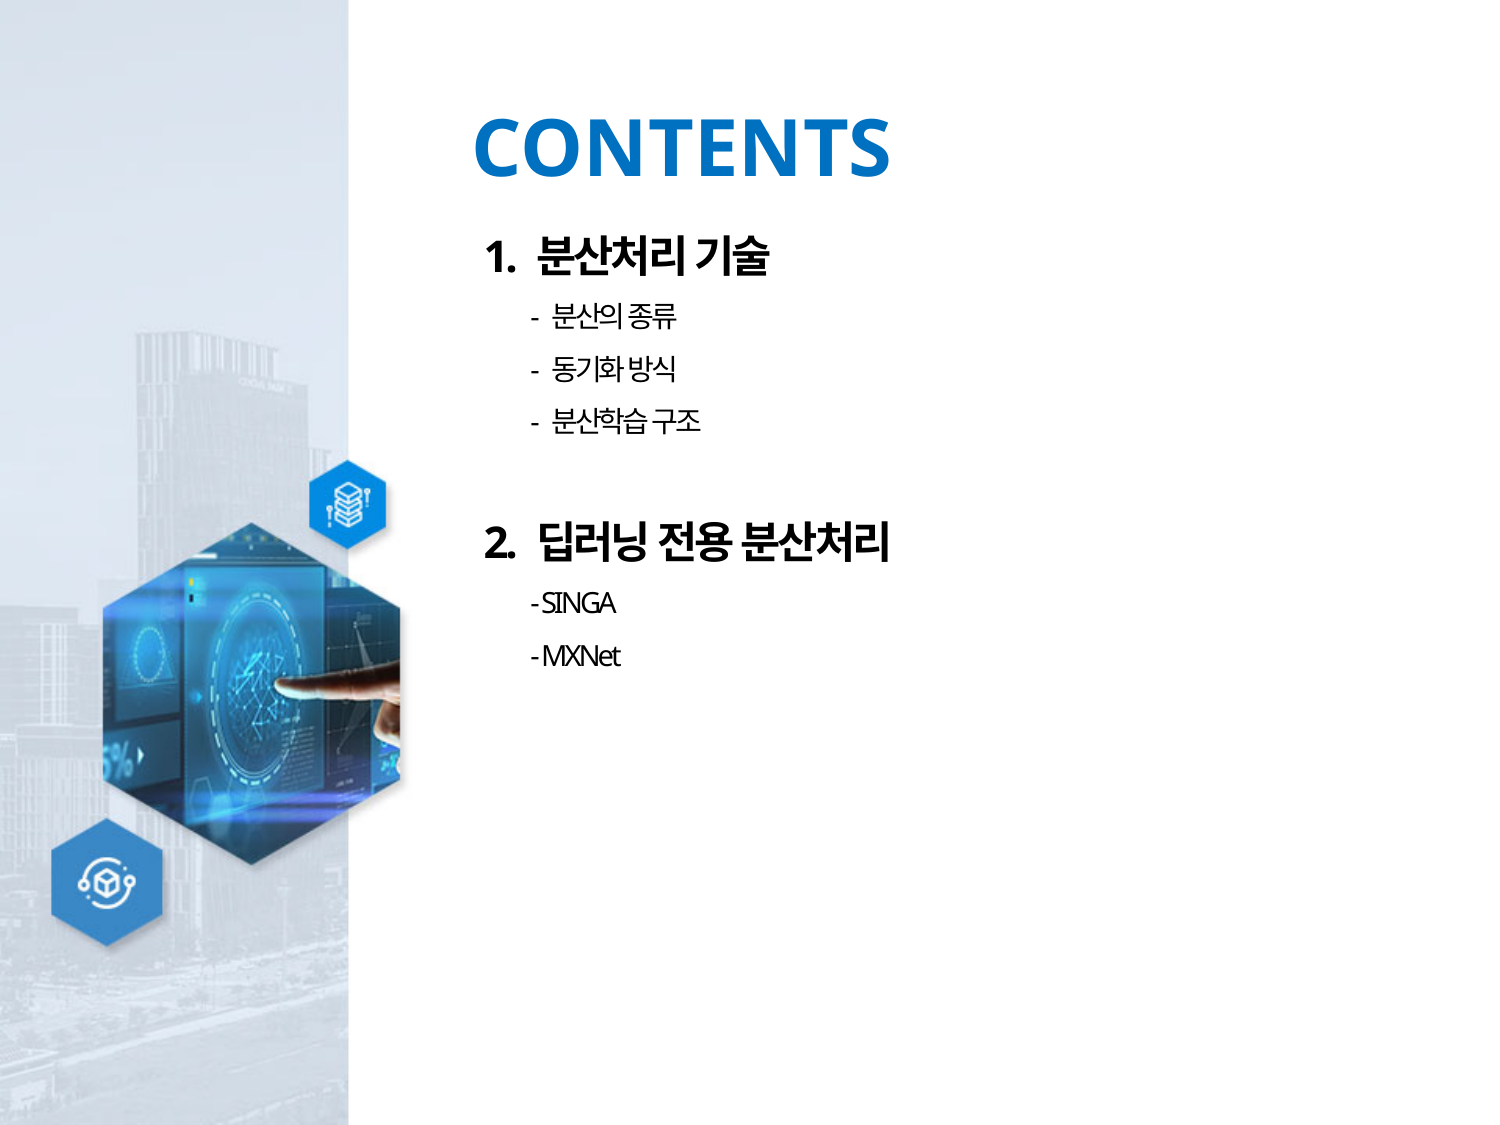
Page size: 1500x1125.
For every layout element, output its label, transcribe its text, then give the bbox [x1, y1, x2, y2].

text_box CONTENTS [456, 90, 933, 180]
picture [0, 0, 1500, 1125]
text_box 1. 분산처리 기술 - 분산의 종류 - 동기화 방식 - 분산학습 구조 [468, 194, 1497, 446]
text_box 2. 딥러닝 전용 분산처리 - SINGA - MXNet [468, 480, 1497, 680]
